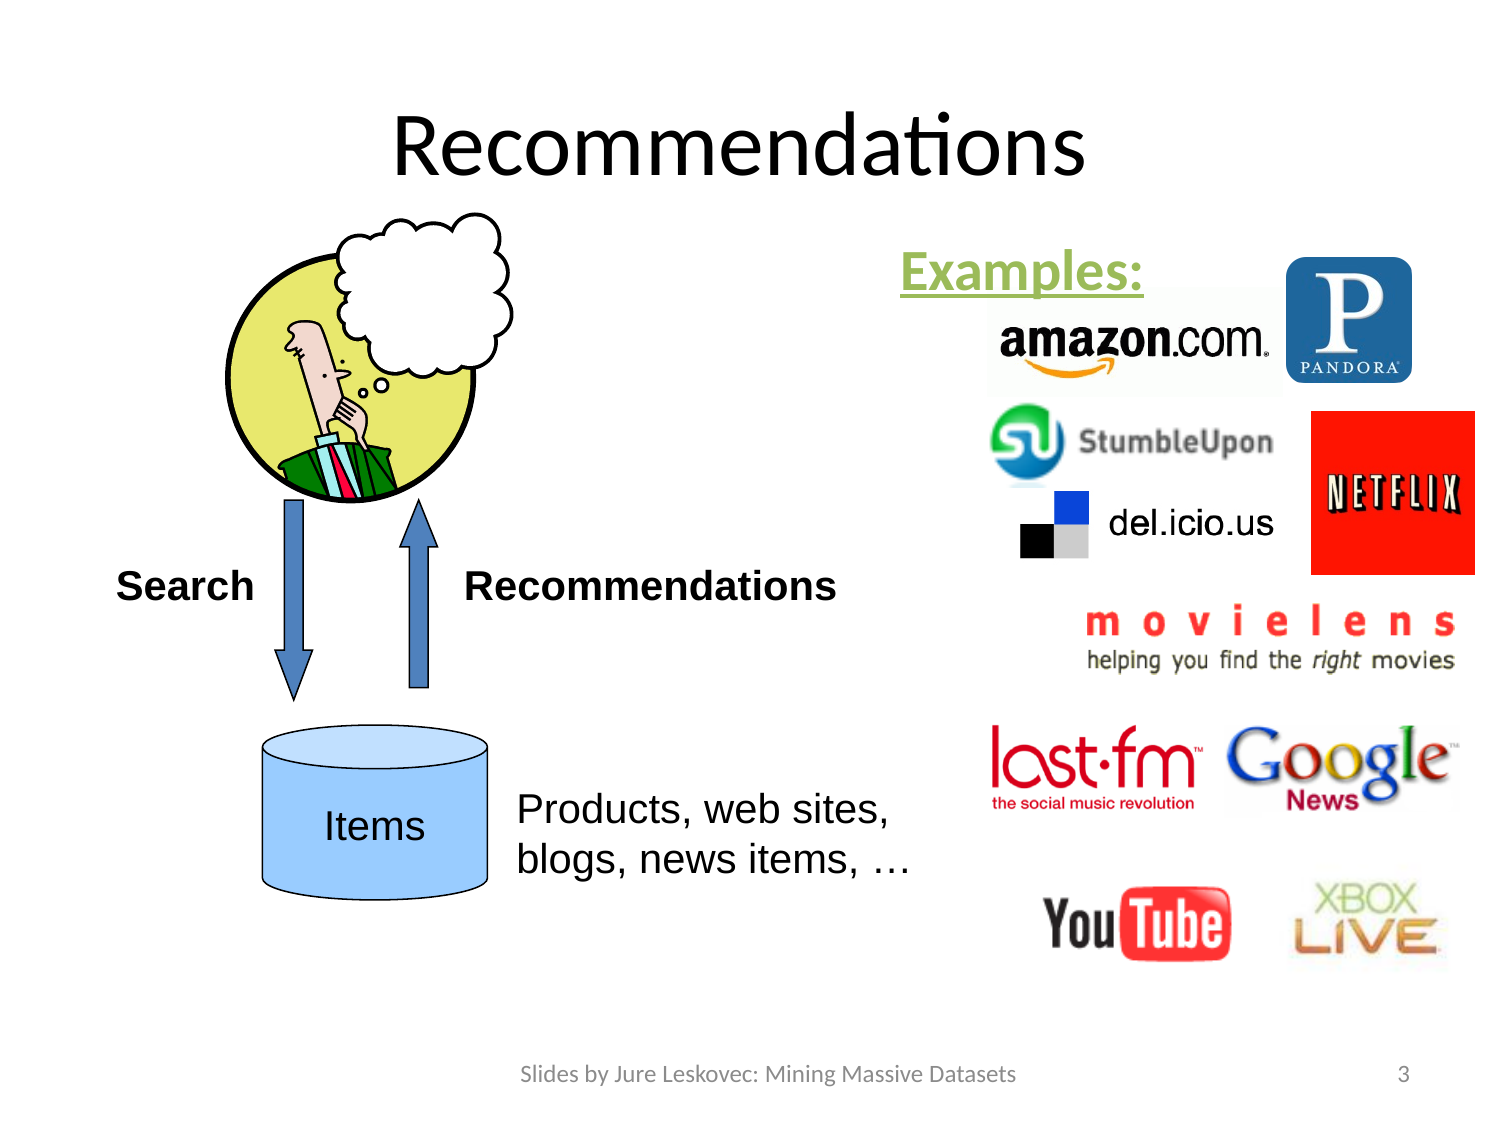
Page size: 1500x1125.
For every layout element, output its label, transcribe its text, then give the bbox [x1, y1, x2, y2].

title Recommendations [75, 45, 1425, 233]
picture [224, 212, 514, 504]
footer Slides by Jure Leskovec: Mining Massive Datasets [474, 1042, 1063, 1103]
picture [1311, 411, 1476, 576]
picture [986, 399, 1455, 676]
picture [987, 287, 1283, 397]
text_box Products, web sites, blogs, news items, … [501, 774, 928, 890]
text_box Items [262, 725, 488, 900]
table_cell 2 [262, 725, 488, 768]
slide_number 3 [1074, 1042, 1425, 1103]
picture [1286, 257, 1413, 383]
picture [960, 693, 1476, 1026]
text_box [399, 499, 855, 688]
text_box Examples: [885, 224, 1160, 310]
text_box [99, 499, 313, 701]
